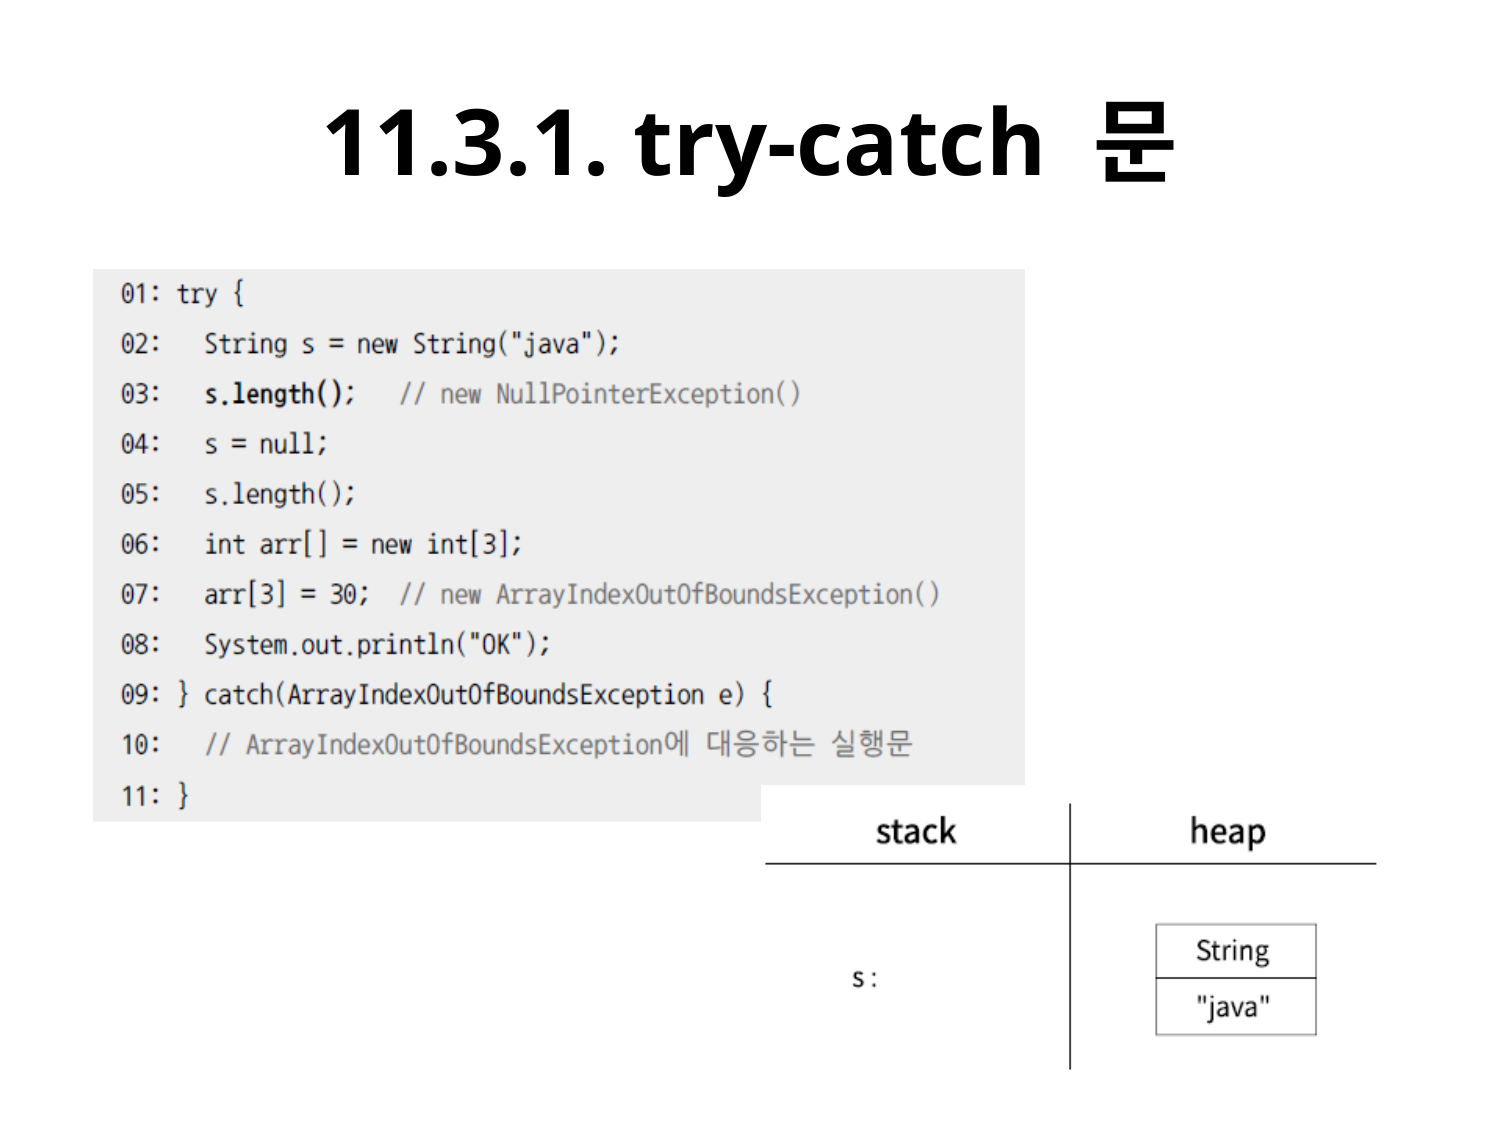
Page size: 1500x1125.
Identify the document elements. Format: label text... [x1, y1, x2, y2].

picture [93, 269, 1386, 1073]
title 11.3.1. try-catch 문 [75, 45, 1425, 233]
